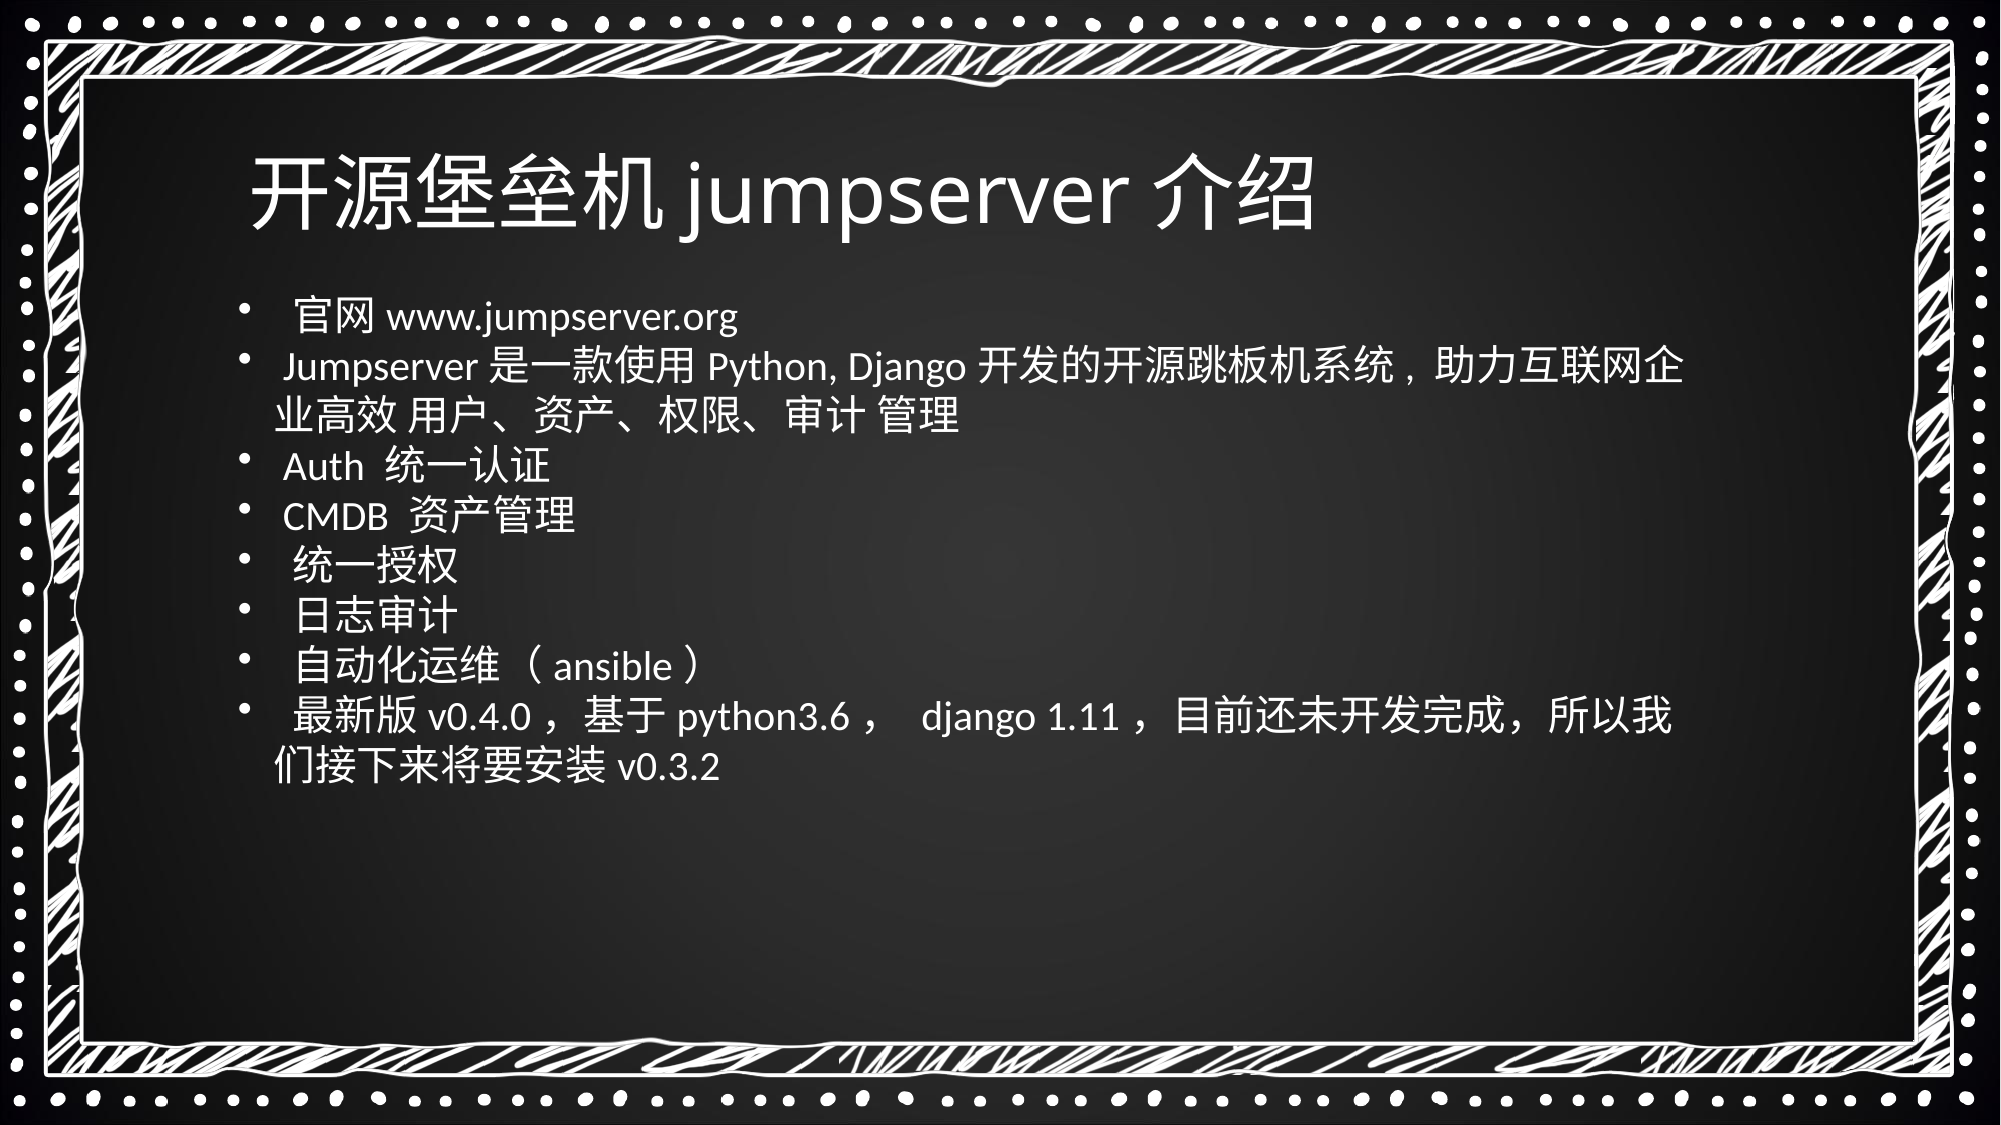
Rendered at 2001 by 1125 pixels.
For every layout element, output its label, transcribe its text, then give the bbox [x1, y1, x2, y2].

text_box 开源堡垒机jumpserver介绍 [240, 133, 1530, 248]
picture [0, 0, 2001, 1125]
text_box 官网www.jumpserver.org Jumpserver是一款使用Python, Django开发的开源跳板机系统, 助力互联网企业高效 用户、资产、权限、审计 管理 Auth 统一认证 CMDB 资产管理 统一授权 日志审计 自动化运维（ansible） 最新版v0.4.0，基于python3.6， django 1.11，目前还未开发完成，所以我们接下来将要安装v0.3.2 [230, 281, 1699, 797]
